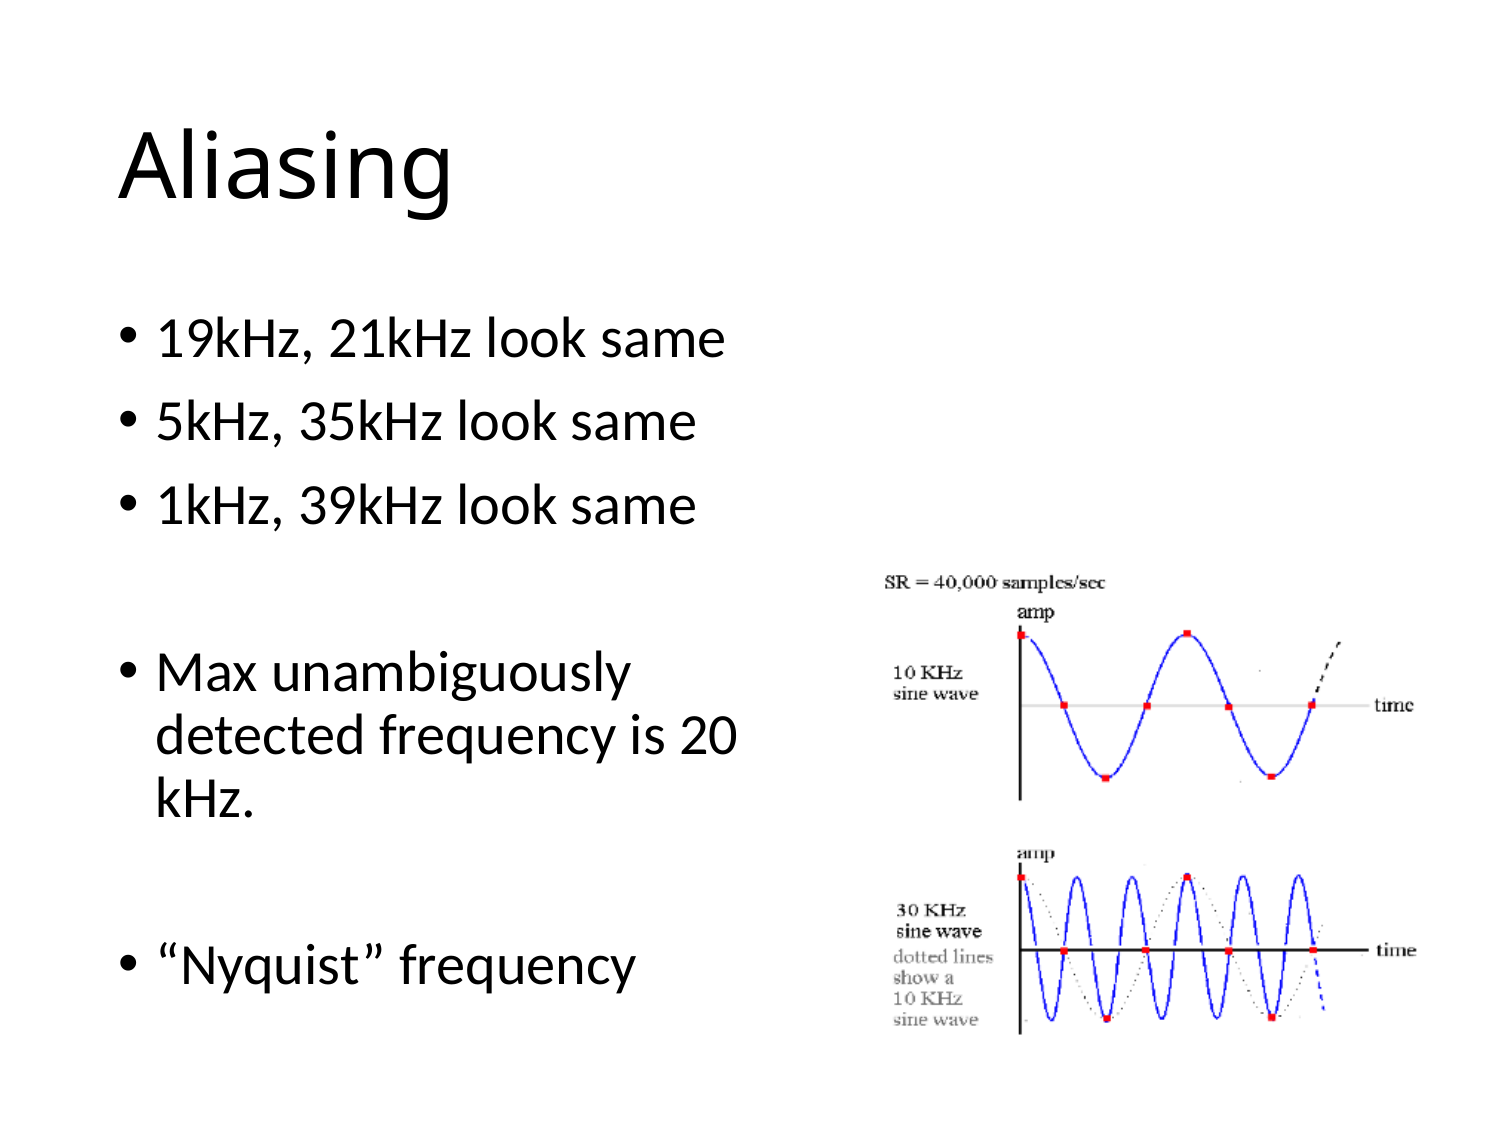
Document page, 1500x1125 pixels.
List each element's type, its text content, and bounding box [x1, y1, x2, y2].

list 19kHz, 21kHz look same 5kHz, 35kHz look same 1kHz, 39kHz look same Max unambiguously detected frequency is 20 kHz. “Nyquist” frequency [103, 299, 854, 1014]
title Aliasing [103, 59, 1397, 278]
picture [853, 537, 1461, 1100]
